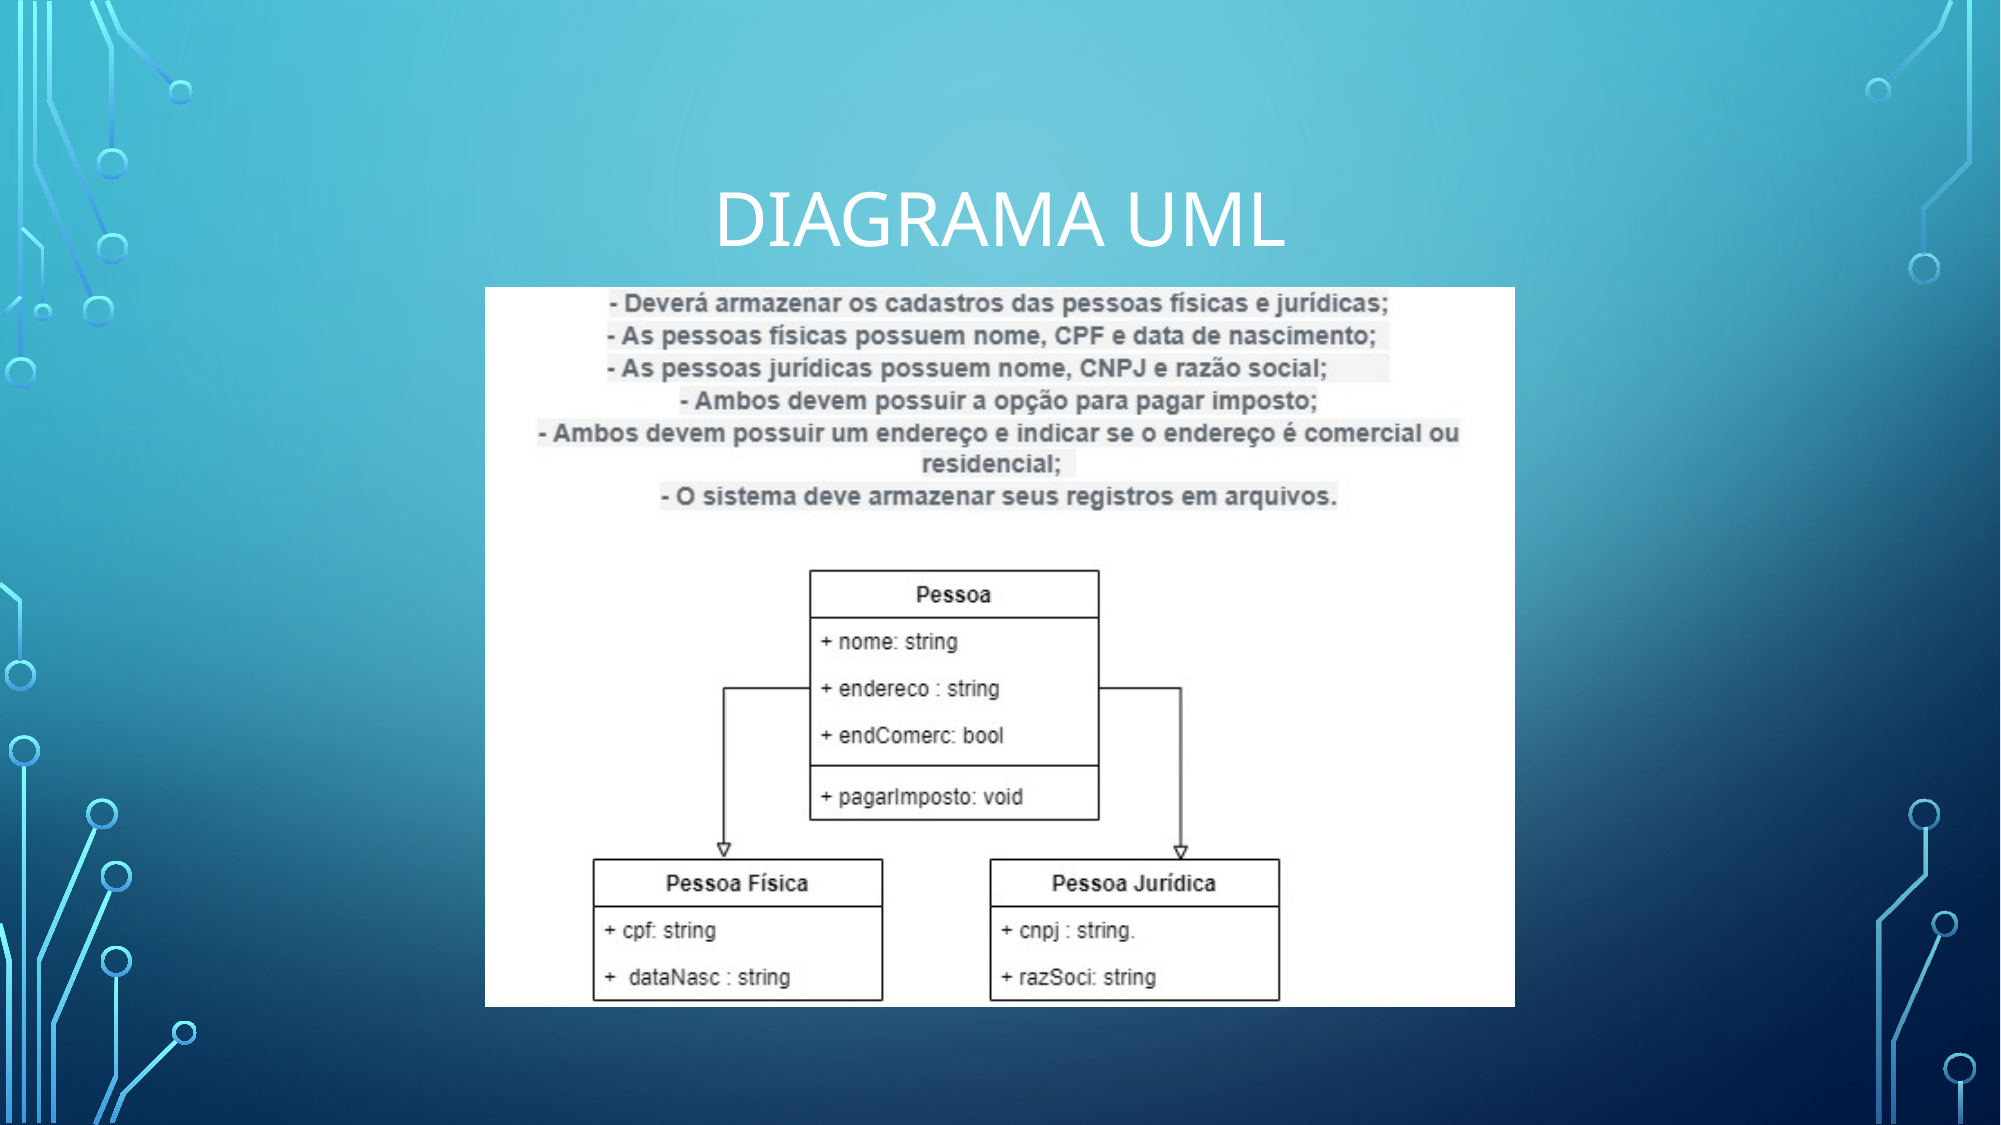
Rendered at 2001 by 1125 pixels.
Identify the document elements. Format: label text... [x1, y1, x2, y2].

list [485, 287, 1515, 1007]
title Diagrama uml [187, 101, 1813, 344]
